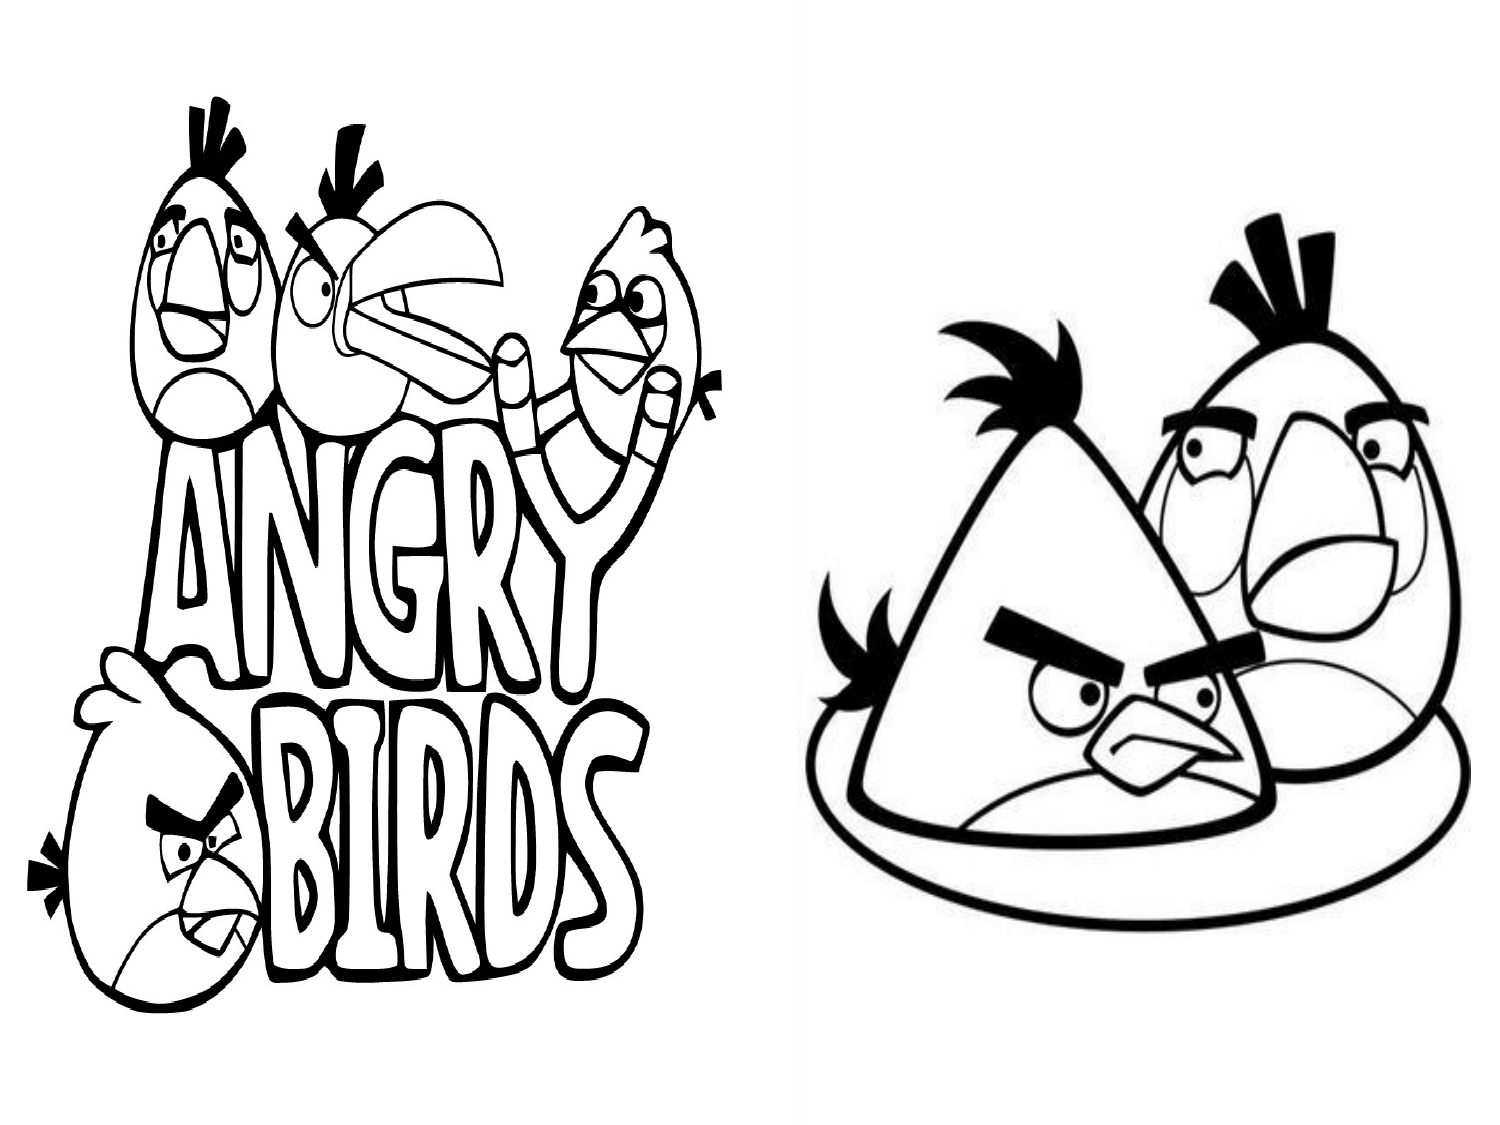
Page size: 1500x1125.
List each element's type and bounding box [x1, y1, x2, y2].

picture [796, 0, 1471, 1125]
picture [0, 66, 751, 1047]
